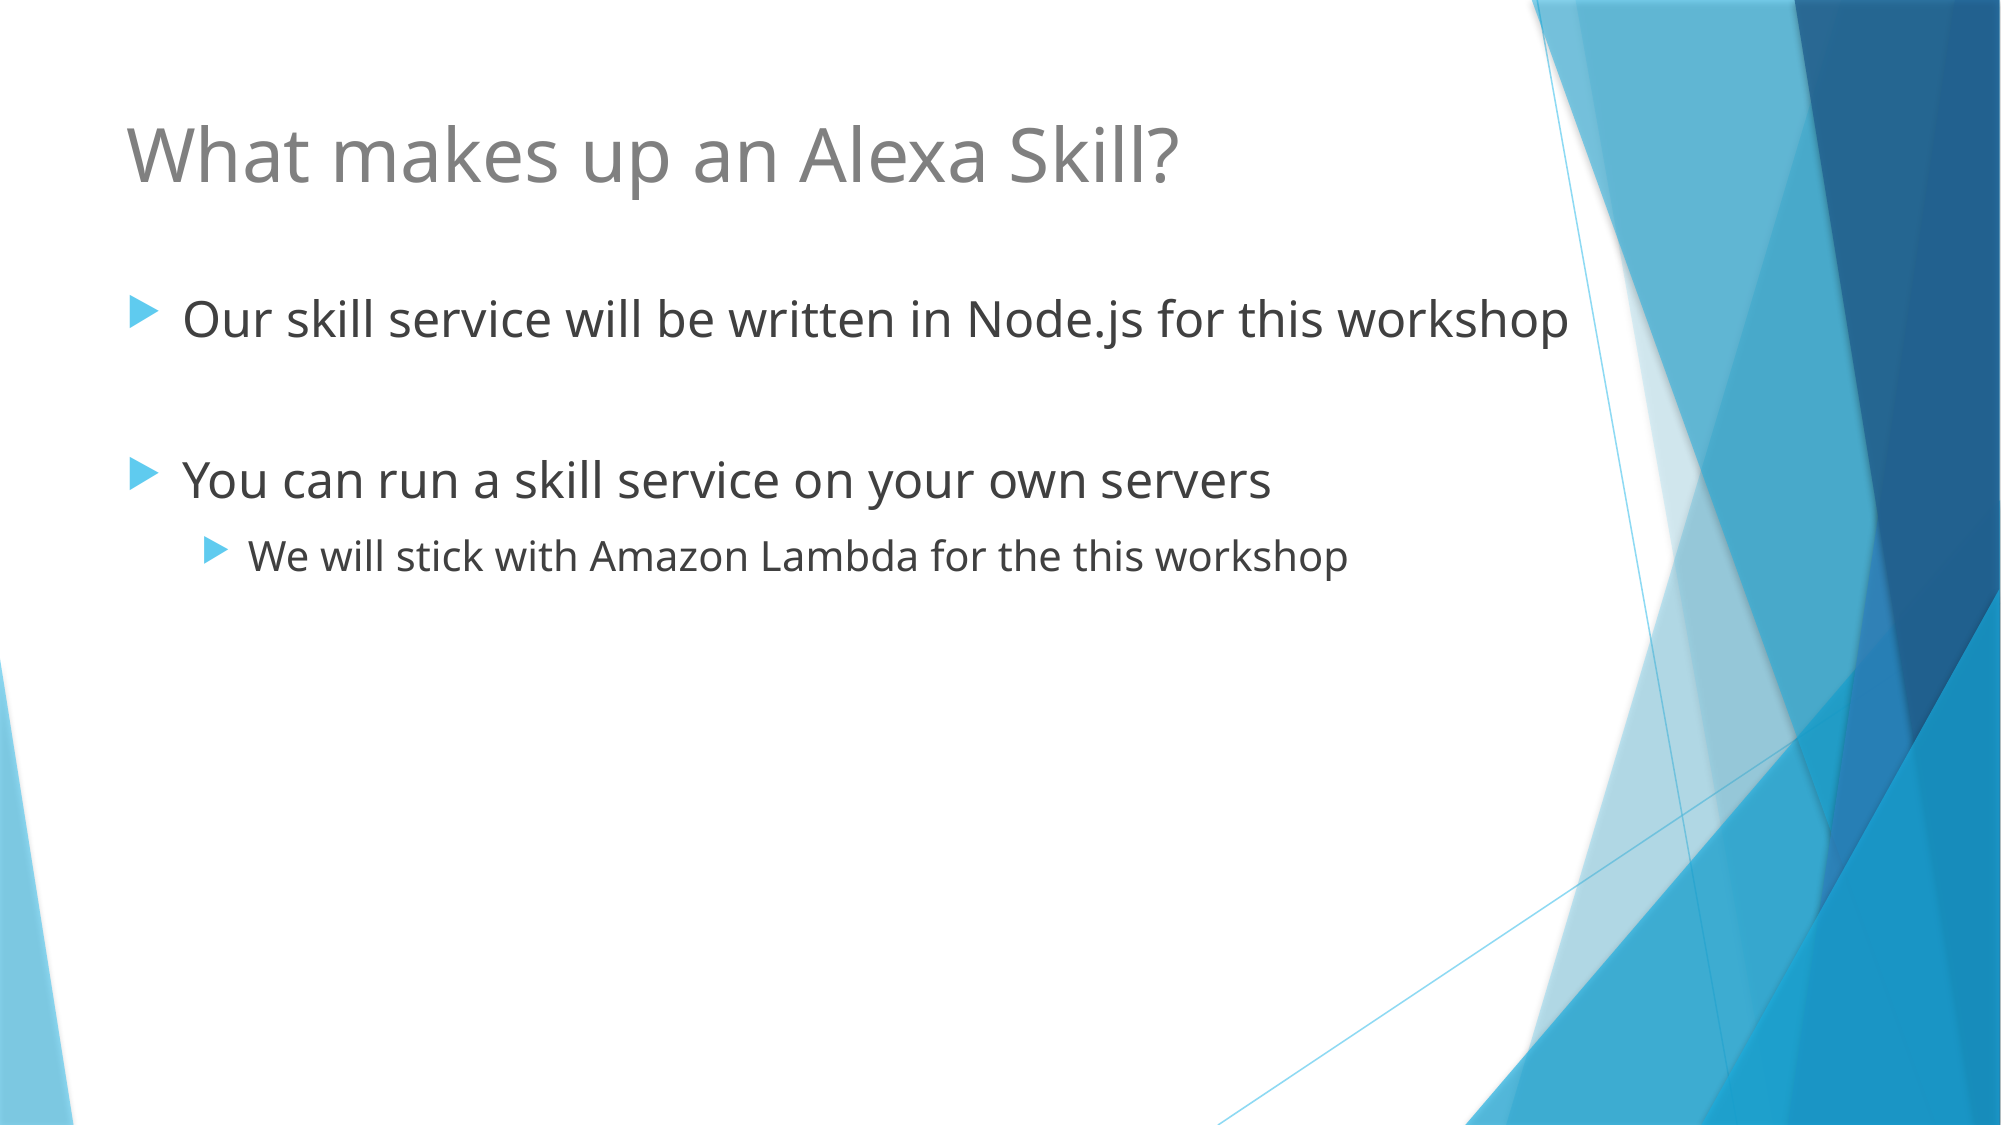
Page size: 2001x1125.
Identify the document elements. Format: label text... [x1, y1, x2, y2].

title What makes up an Alexa Skill? [111, 99, 1522, 279]
list Our skill service will be written in Node.js for this workshop You can run a skill service on your own servers We will stick with Amazon Lambda for the this workshop [111, 279, 1631, 992]
